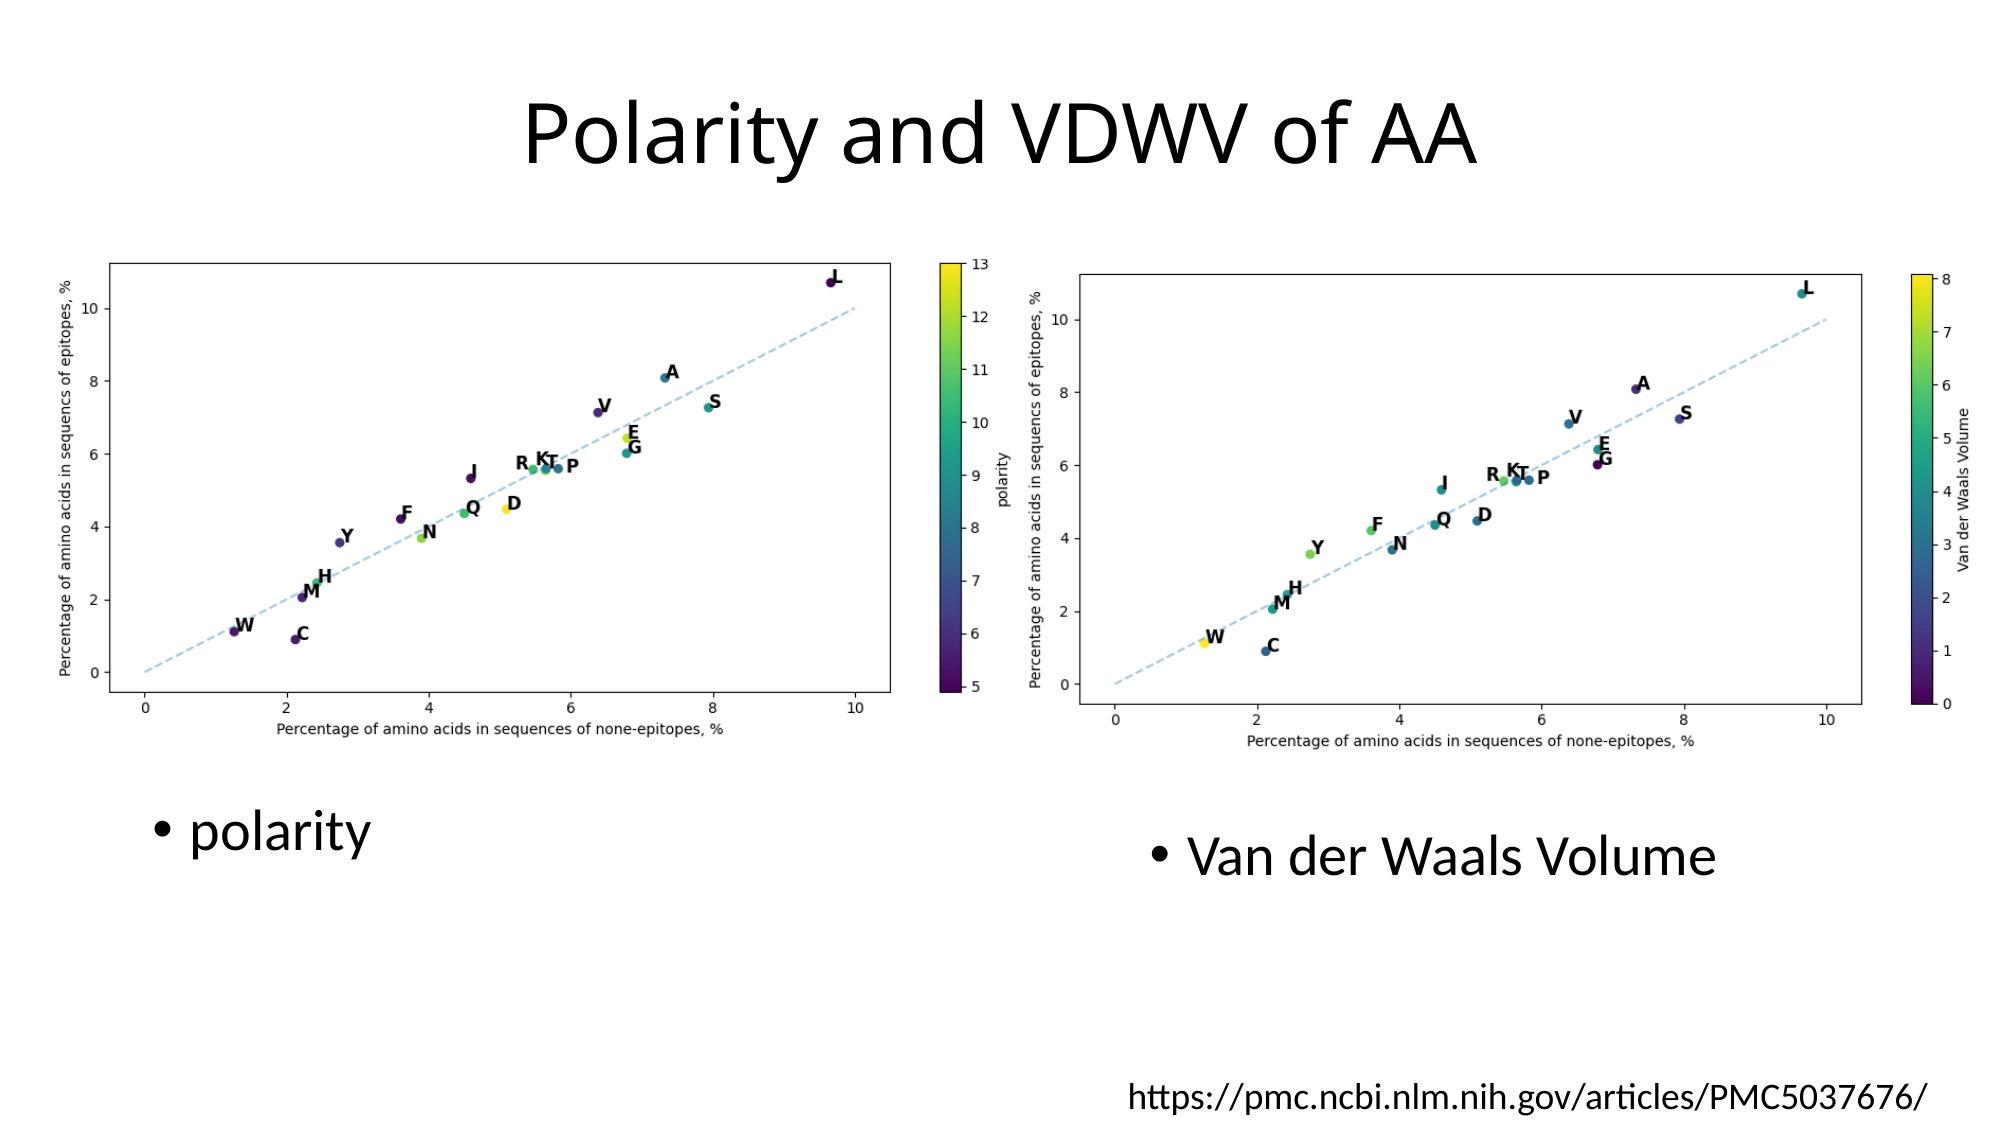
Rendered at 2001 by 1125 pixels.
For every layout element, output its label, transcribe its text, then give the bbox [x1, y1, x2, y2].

text_box https://pmc.ncbi.nlm.nih.gov/articles/PMC5037676/ [1112, 1064, 1944, 1125]
text_box Van der Waals Volume [1134, 817, 1795, 917]
list polarity [137, 792, 798, 892]
picture [49, 259, 1982, 760]
title Polarity and VDWV of AA [137, 59, 1863, 214]
